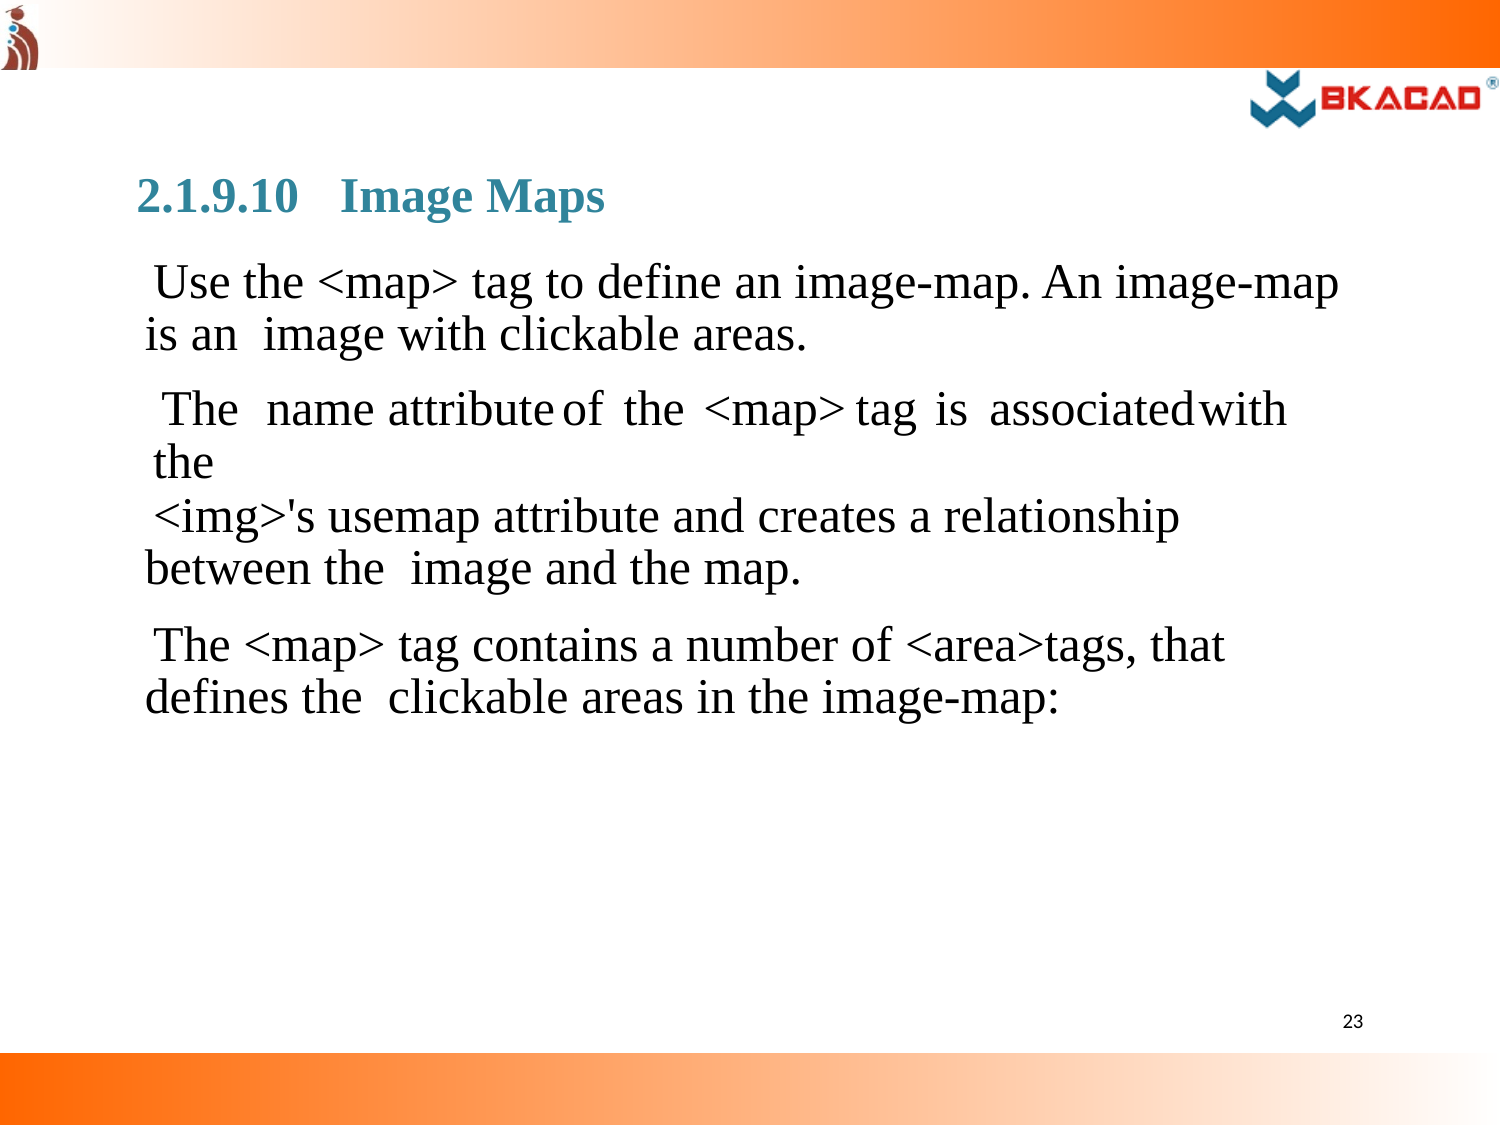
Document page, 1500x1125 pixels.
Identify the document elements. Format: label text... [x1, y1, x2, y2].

text_box 2.1.9.10 Image Maps Use the <map> tag to define an image-map. An image-map is an image with clickable areas. The name attribute of the <map> tag is associated with the <img>'s usemap attribute and creates a relationship between the image and the map. The <map> tag contains a number of <area>tags, that defines the clickable areas in the image-map: [134, 162, 1358, 724]
picture [0, 4, 39, 70]
picture [1250, 69, 1499, 129]
slide_number 23 [1328, 1011, 1368, 1125]
